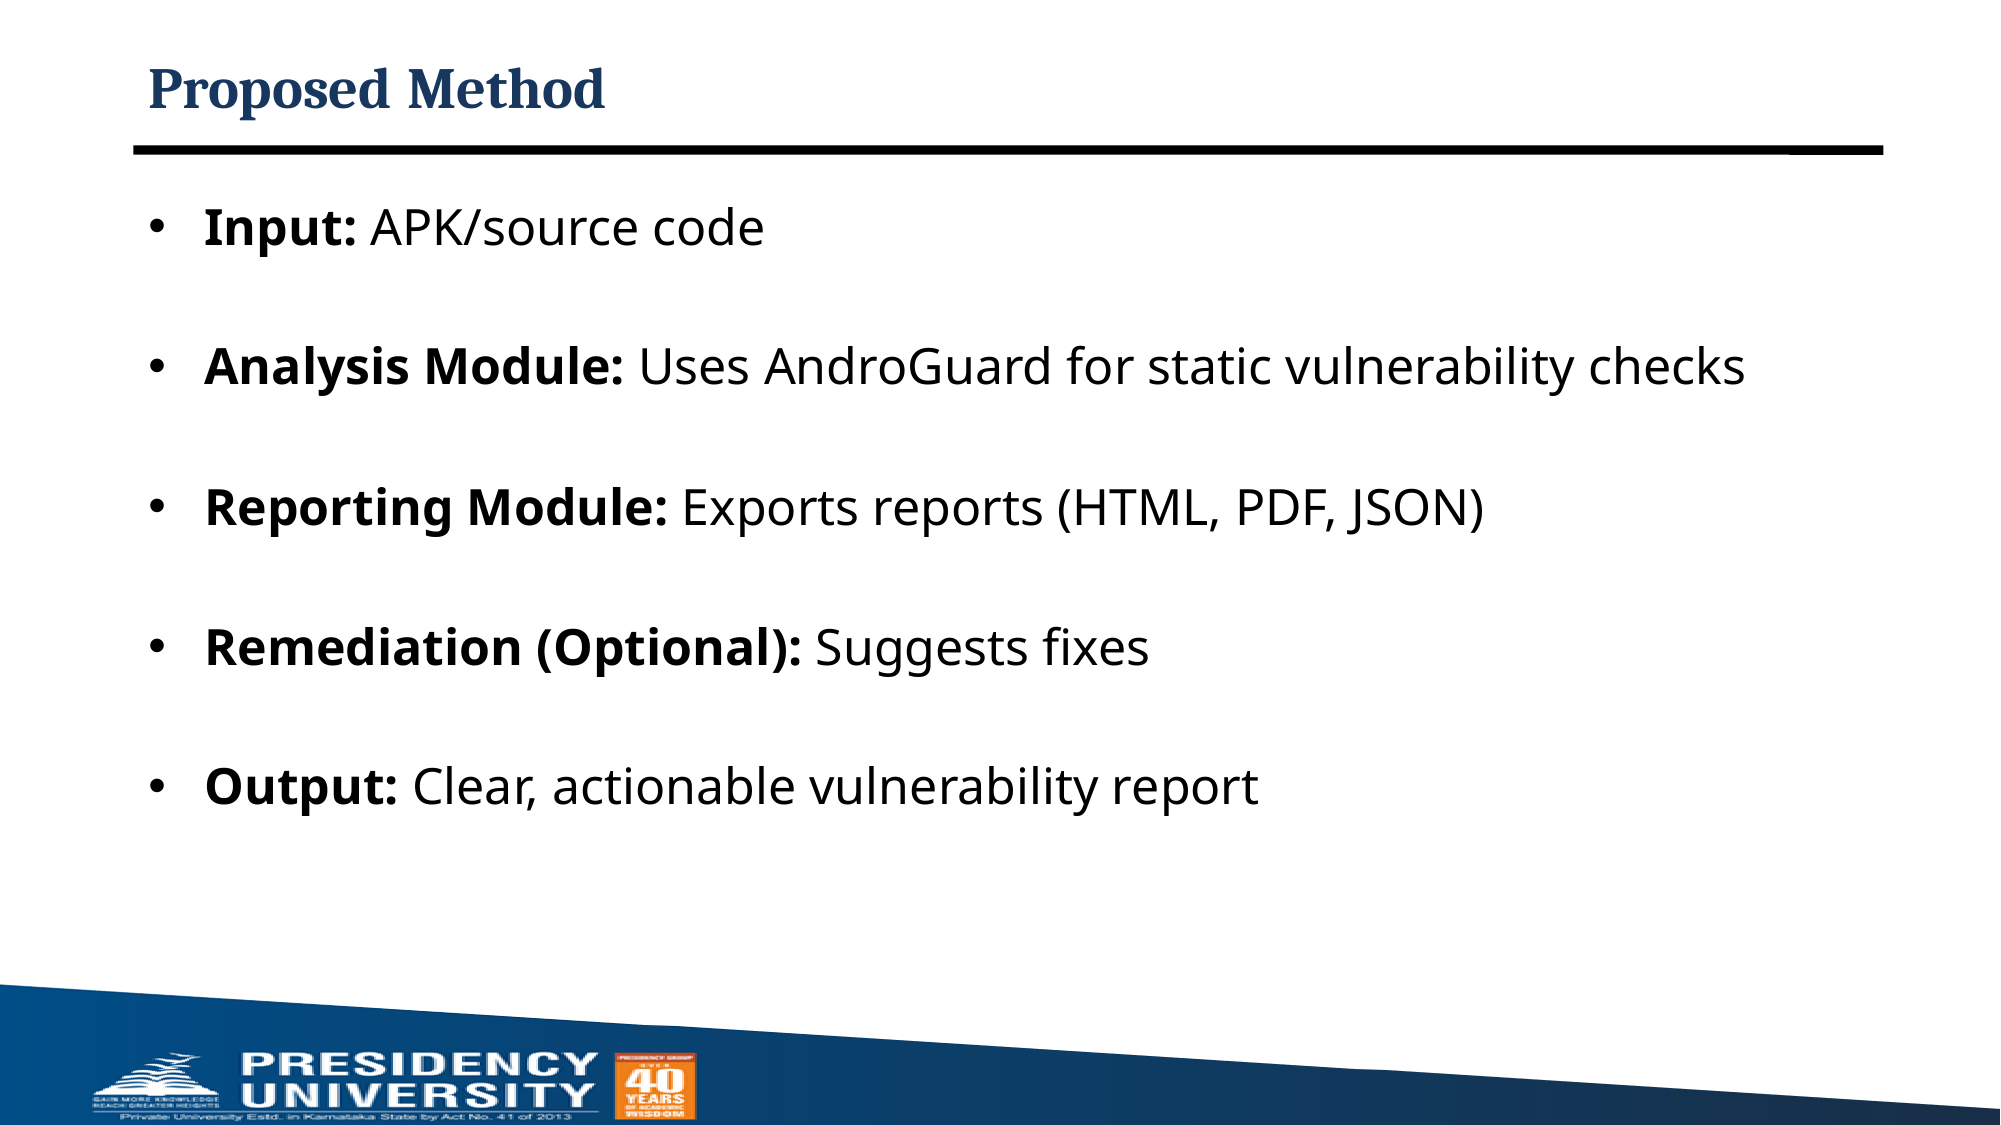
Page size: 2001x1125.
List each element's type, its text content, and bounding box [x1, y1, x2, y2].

picture [0, 982, 2000, 1125]
list Input: APK/source code Analysis Module: Uses AndroGuard for static vulnerability checks Reporting Module: Exports reports (HTML, PDF, JSON) Remediation (Optional): Suggests fixes Output: Clear, actionable vulnerability report [133, 187, 1884, 1000]
title Proposed Method [133, 45, 1884, 125]
